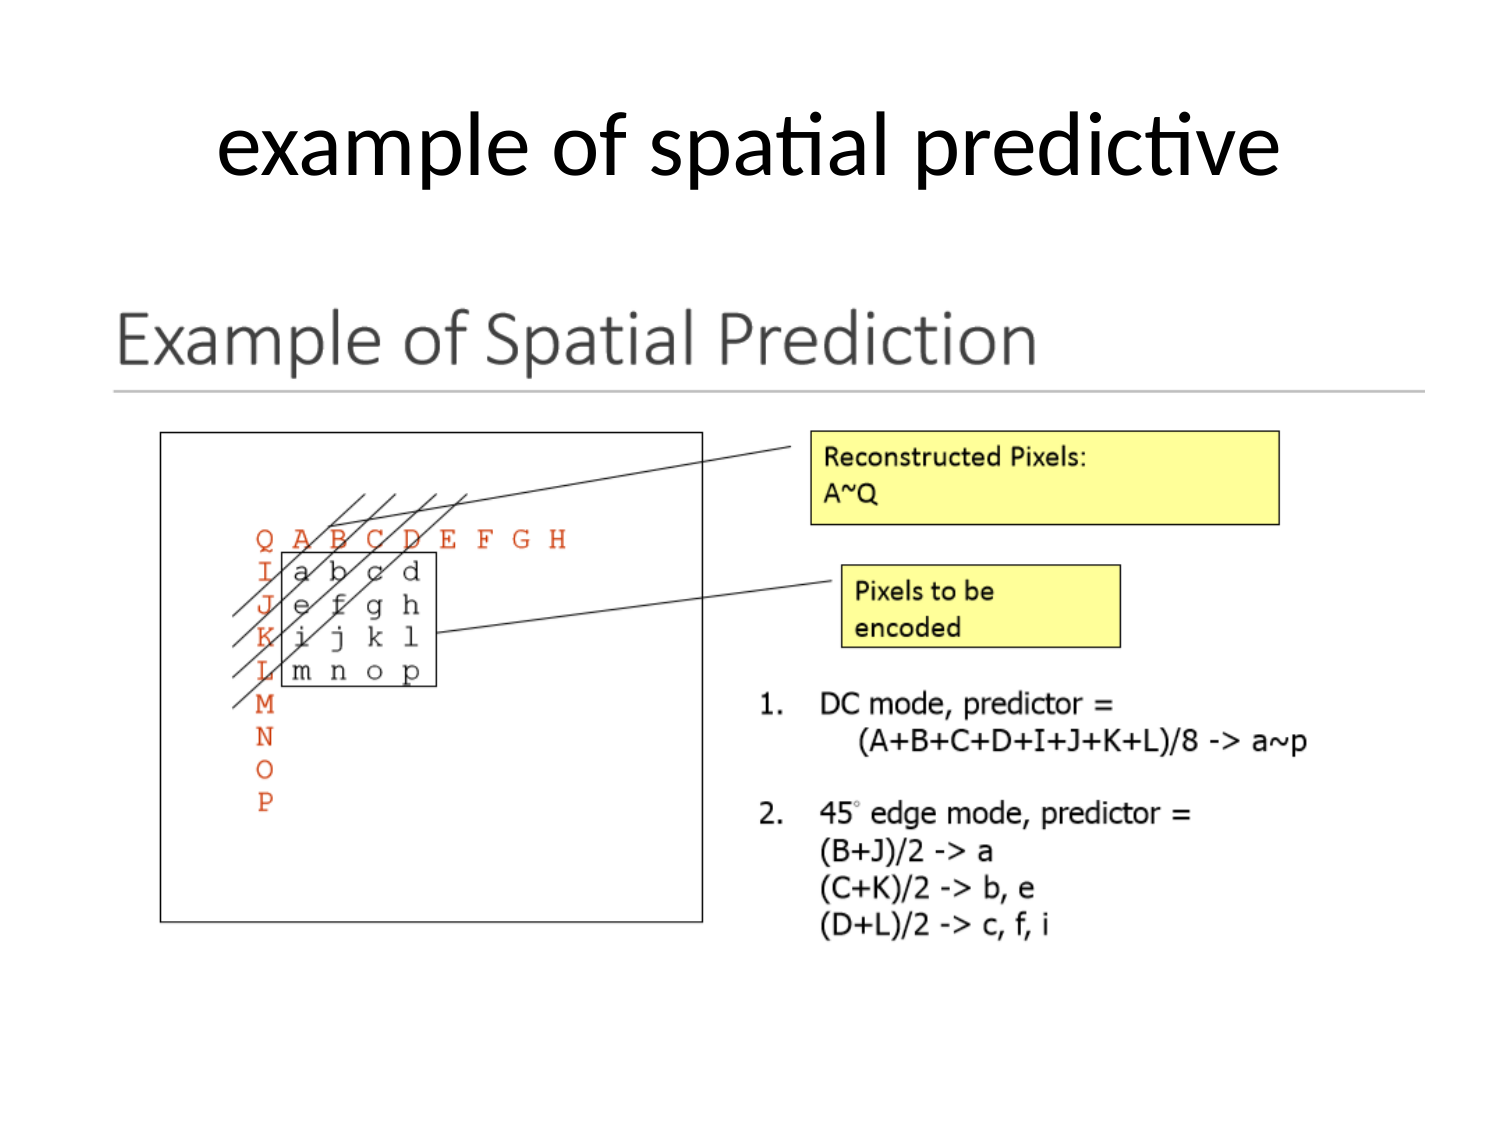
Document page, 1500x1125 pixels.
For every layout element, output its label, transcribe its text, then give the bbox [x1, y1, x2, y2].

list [74, 294, 1426, 974]
title example of spatial predictive [75, 45, 1425, 233]
